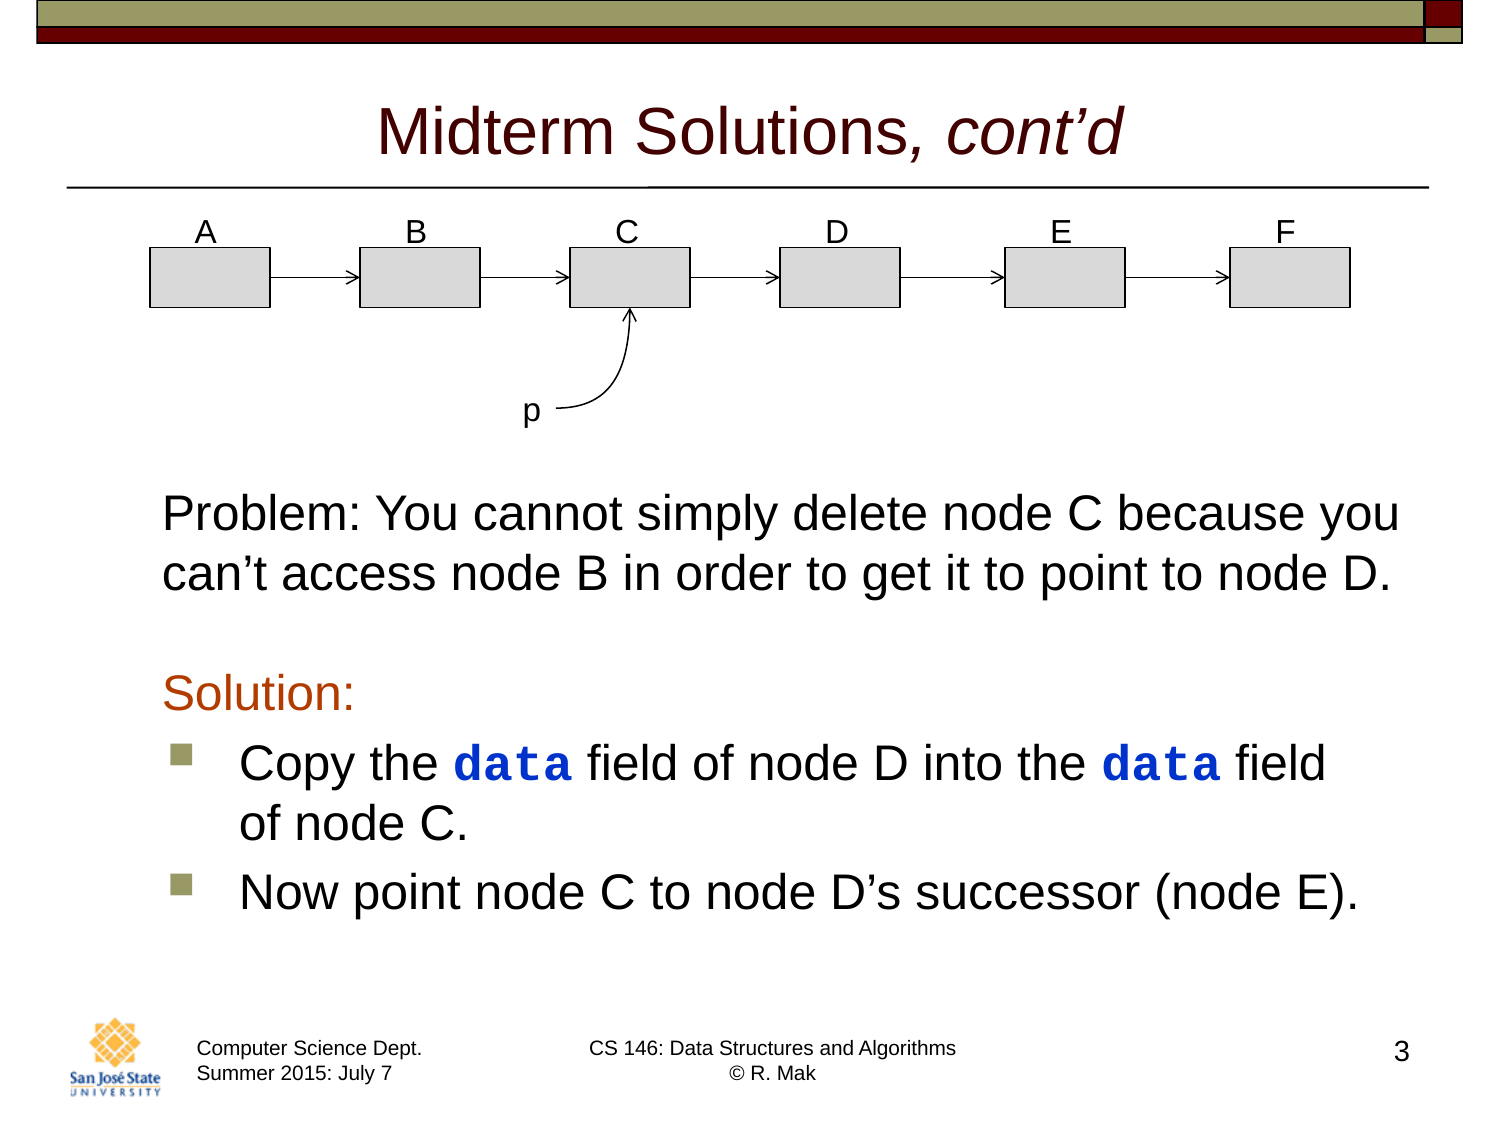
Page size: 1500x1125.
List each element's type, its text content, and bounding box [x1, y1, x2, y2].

text_box D [810, 202, 865, 258]
text_box [569, 247, 690, 308]
text_box [779, 247, 900, 308]
picture [60, 1012, 166, 1112]
slide_number 3 [1112, 1025, 1425, 1100]
text_box A [179, 202, 232, 258]
text_box [149, 247, 270, 308]
text_box C [600, 202, 655, 258]
text_box E [1035, 202, 1088, 258]
text_box p [507, 380, 556, 436]
text_box [1229, 247, 1350, 308]
text_box [1004, 247, 1125, 308]
list Problem: You cannot simply delete node C because you can’t access node B in order to get it to point to node D. Solution: Copy the data field of node D into the data field of node C. Now point node C to node D’s successor (node E). [75, 472, 1425, 1006]
text_box F [1260, 202, 1311, 258]
text_box B [390, 202, 443, 258]
title Midterm Solutions, cont’d [75, 67, 1425, 175]
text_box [556, 307, 631, 409]
text_box [359, 247, 480, 308]
